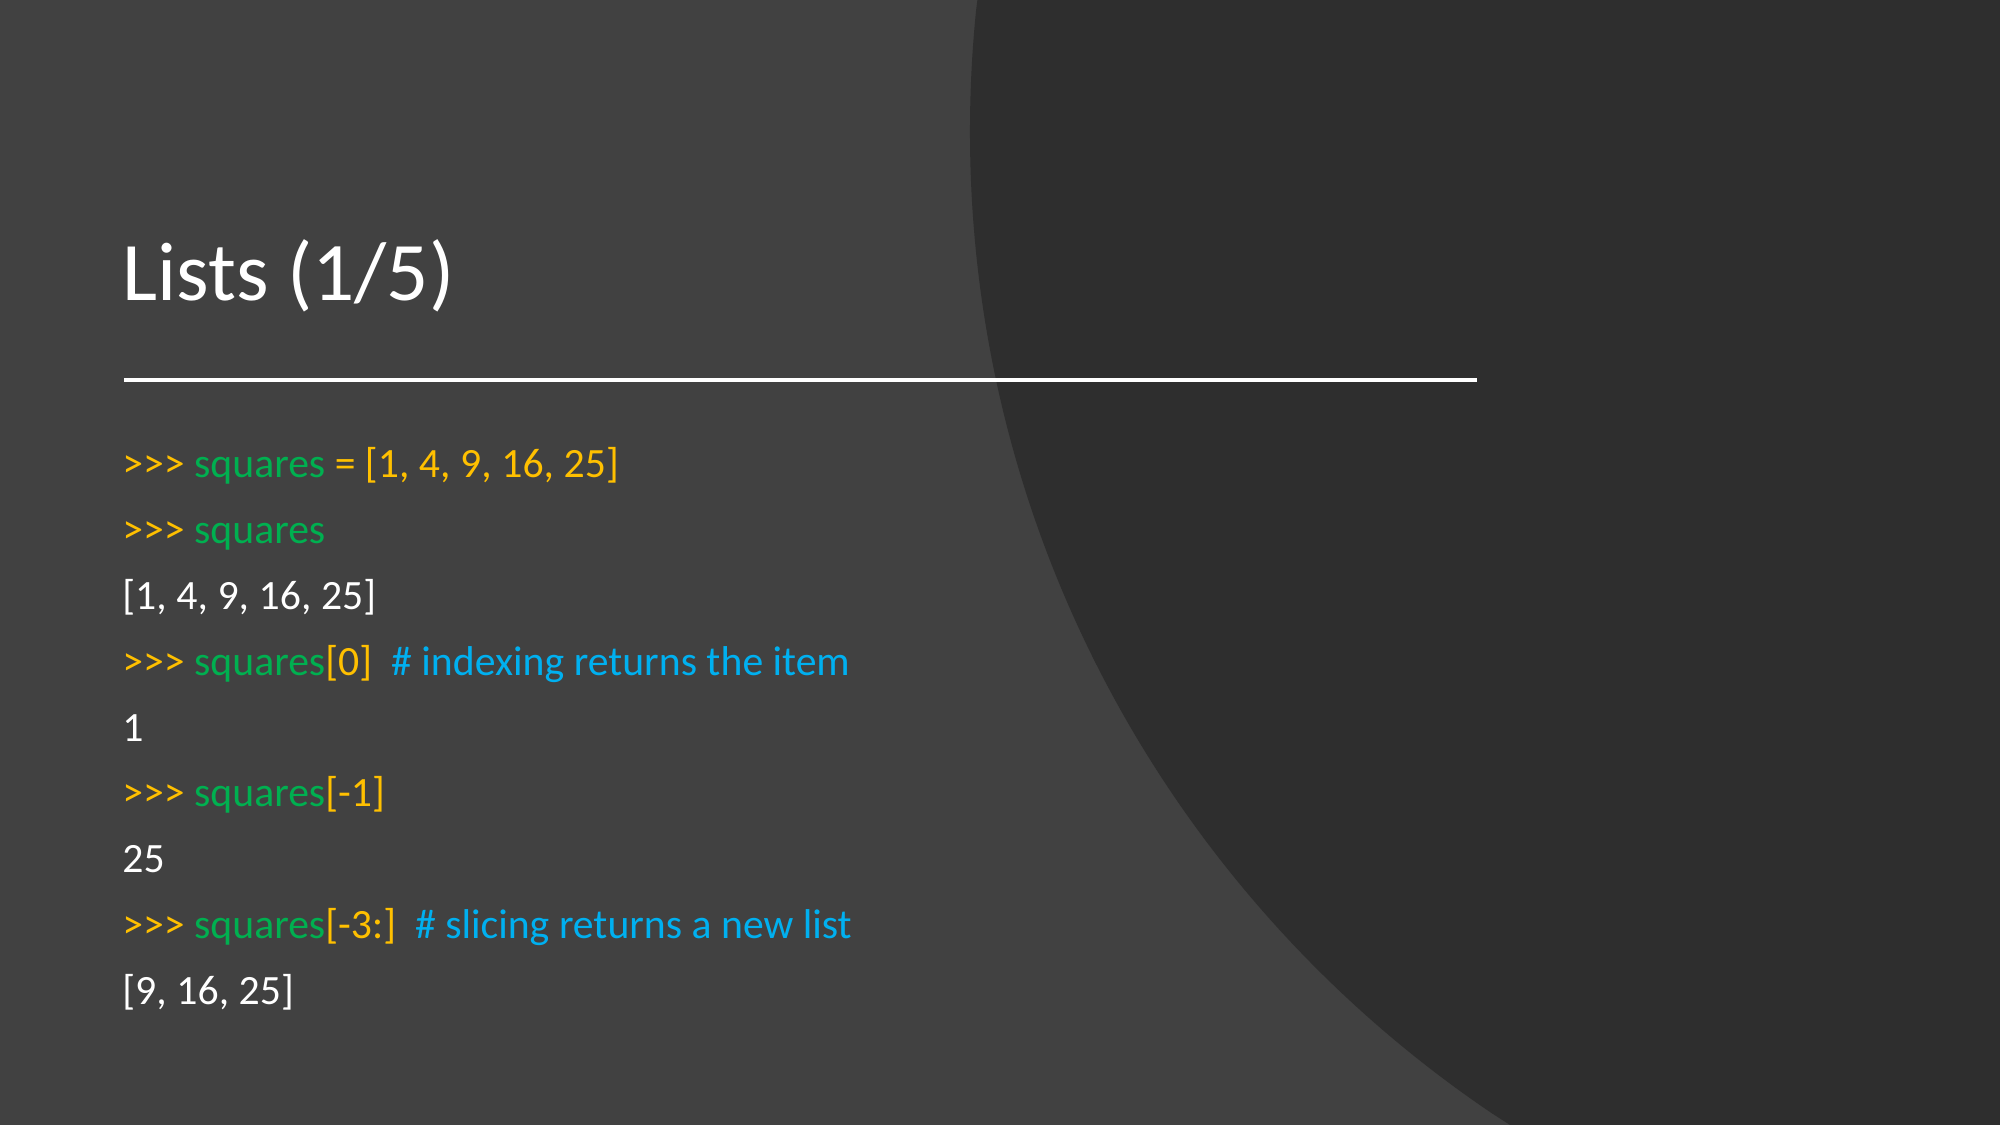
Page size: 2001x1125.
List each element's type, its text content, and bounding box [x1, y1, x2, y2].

text_box [972, 0, 2000, 1125]
title Lists (1/5) [107, 59, 1586, 327]
list >>> squares = [1, 4, 9, 16, 25] >>> squares [1, 4, 9, 16, 25] >>> squares[0] # indexing returns the item 1 >>> squares[-1] 25 >>> squares[-3:] # slicing returns a new list [9, 16, 25] [107, 433, 1586, 1066]
